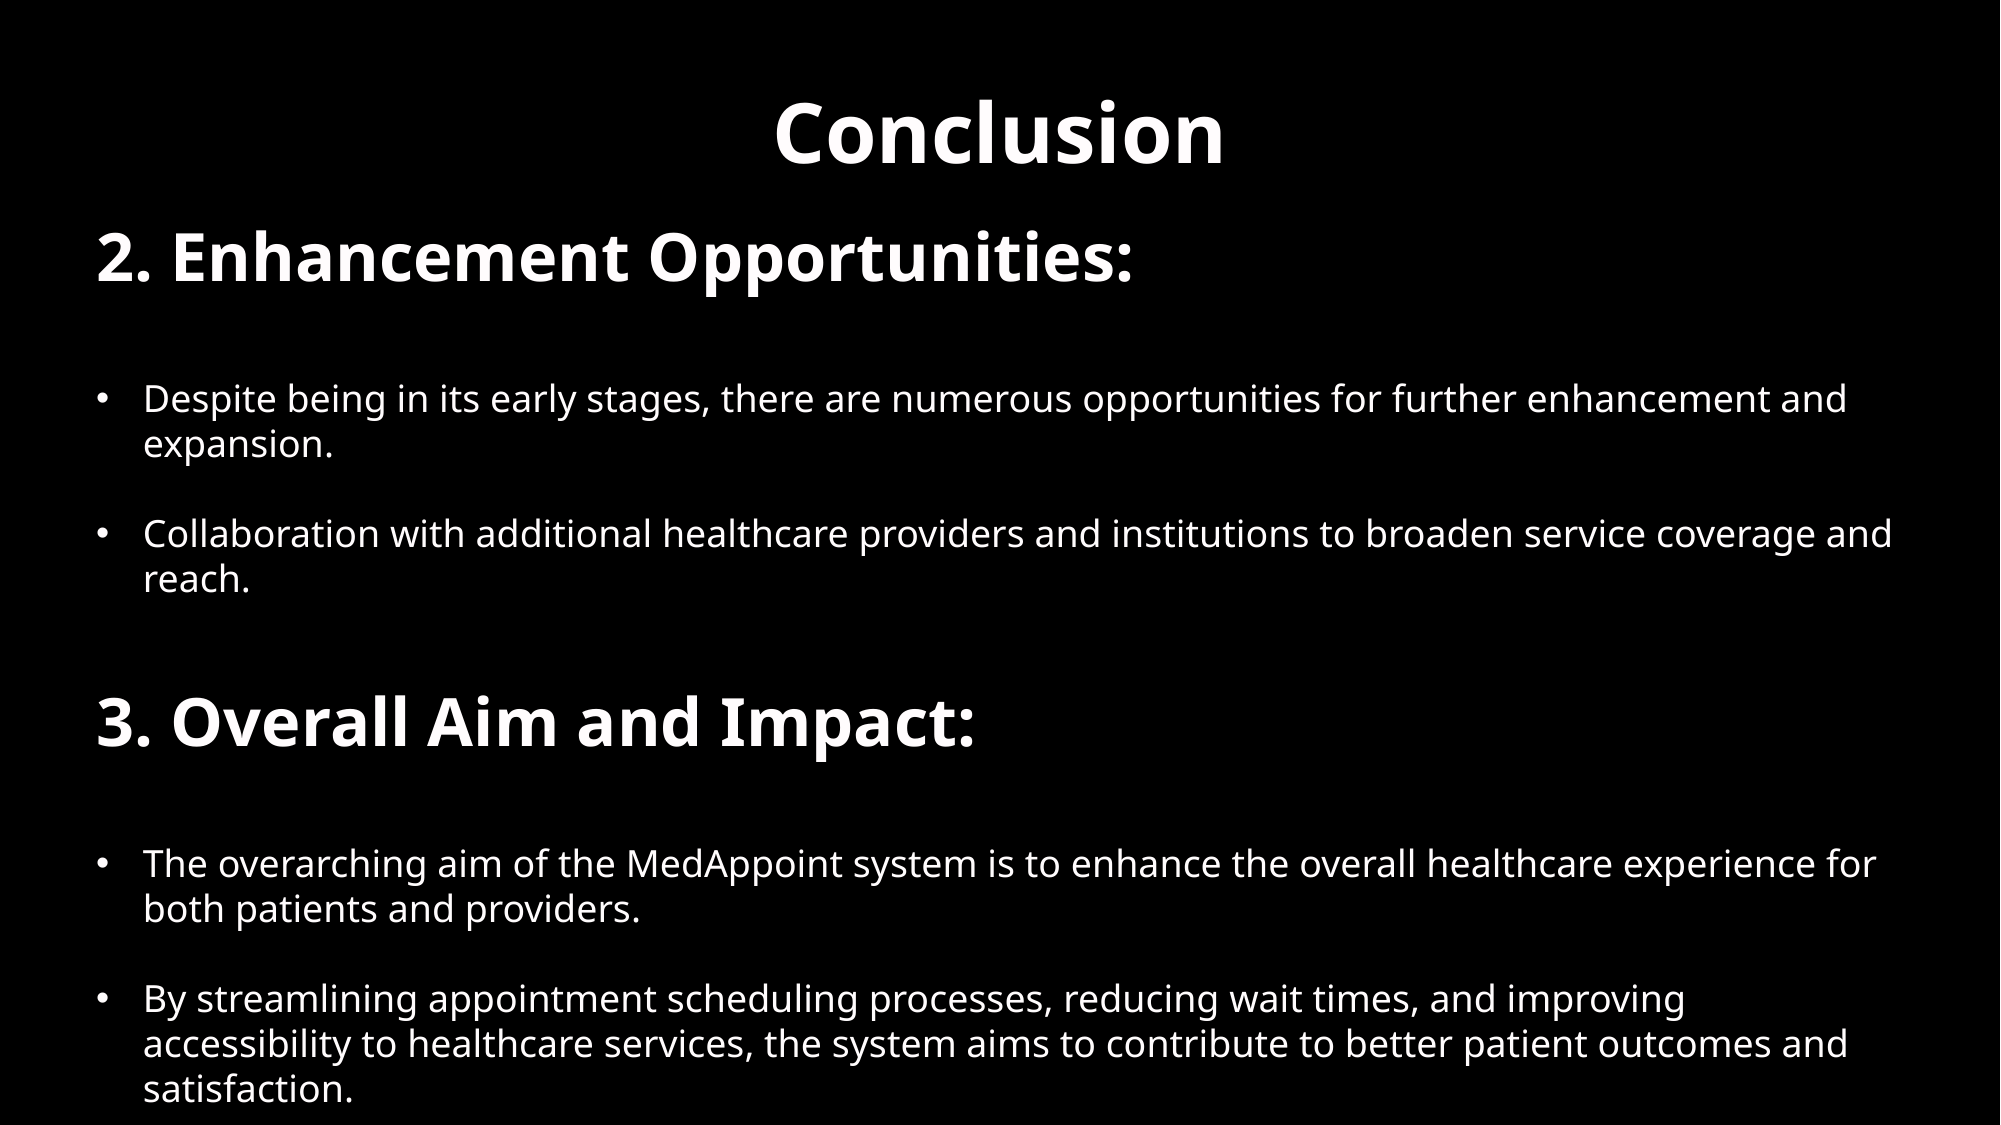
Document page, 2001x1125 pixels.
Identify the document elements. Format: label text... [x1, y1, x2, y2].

text_box Conclusion [81, 72, 1919, 188]
text_box 2. Enhancement Opportunities: Despite being in its early stages, there are numerous opportunities for further enhancement and expansion. Collaboration with additional healthcare providers and institutions to broaden service coverage and reach. 3. Overall Aim and Impact: The overarching aim of the MedAppoint system is to enhance the overall healthcare experience for both patients and providers. By streamlining appointment scheduling processes, reducing wait times, and improving accessibility to healthcare services, the system aims to contribute to better patient outcomes and satisfaction. [81, 207, 1919, 1125]
